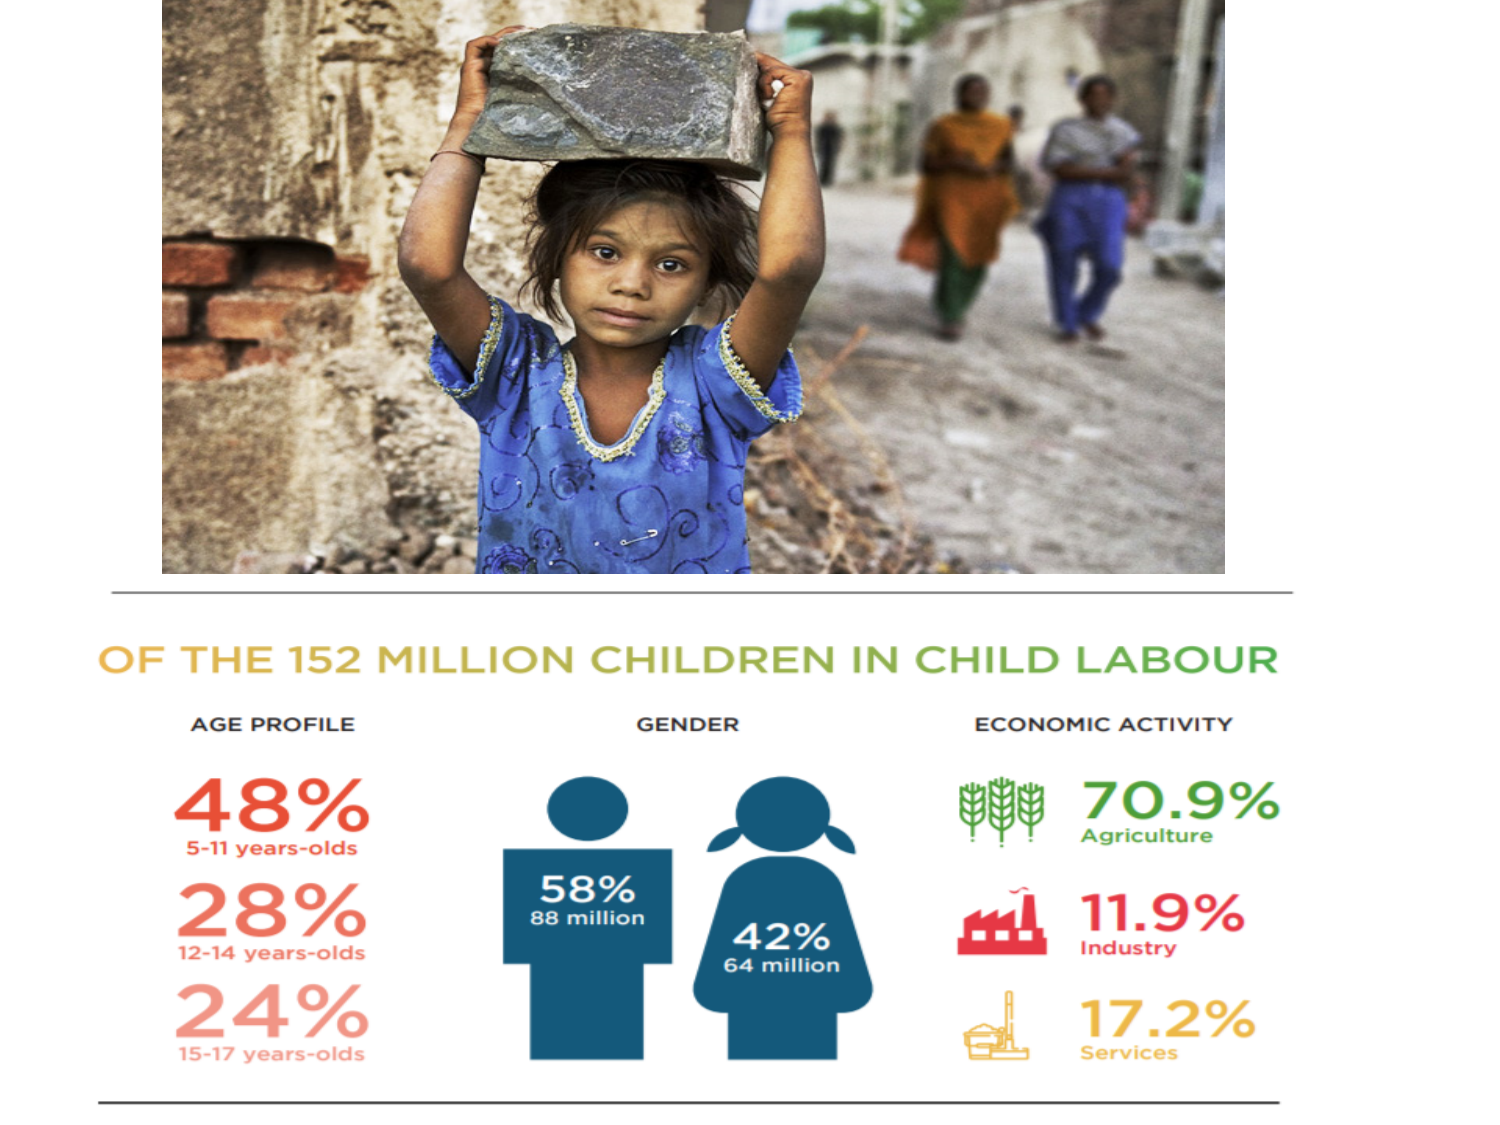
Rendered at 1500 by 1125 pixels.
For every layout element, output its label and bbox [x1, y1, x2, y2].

picture [74, 574, 1316, 1125]
list [162, 0, 1226, 573]
